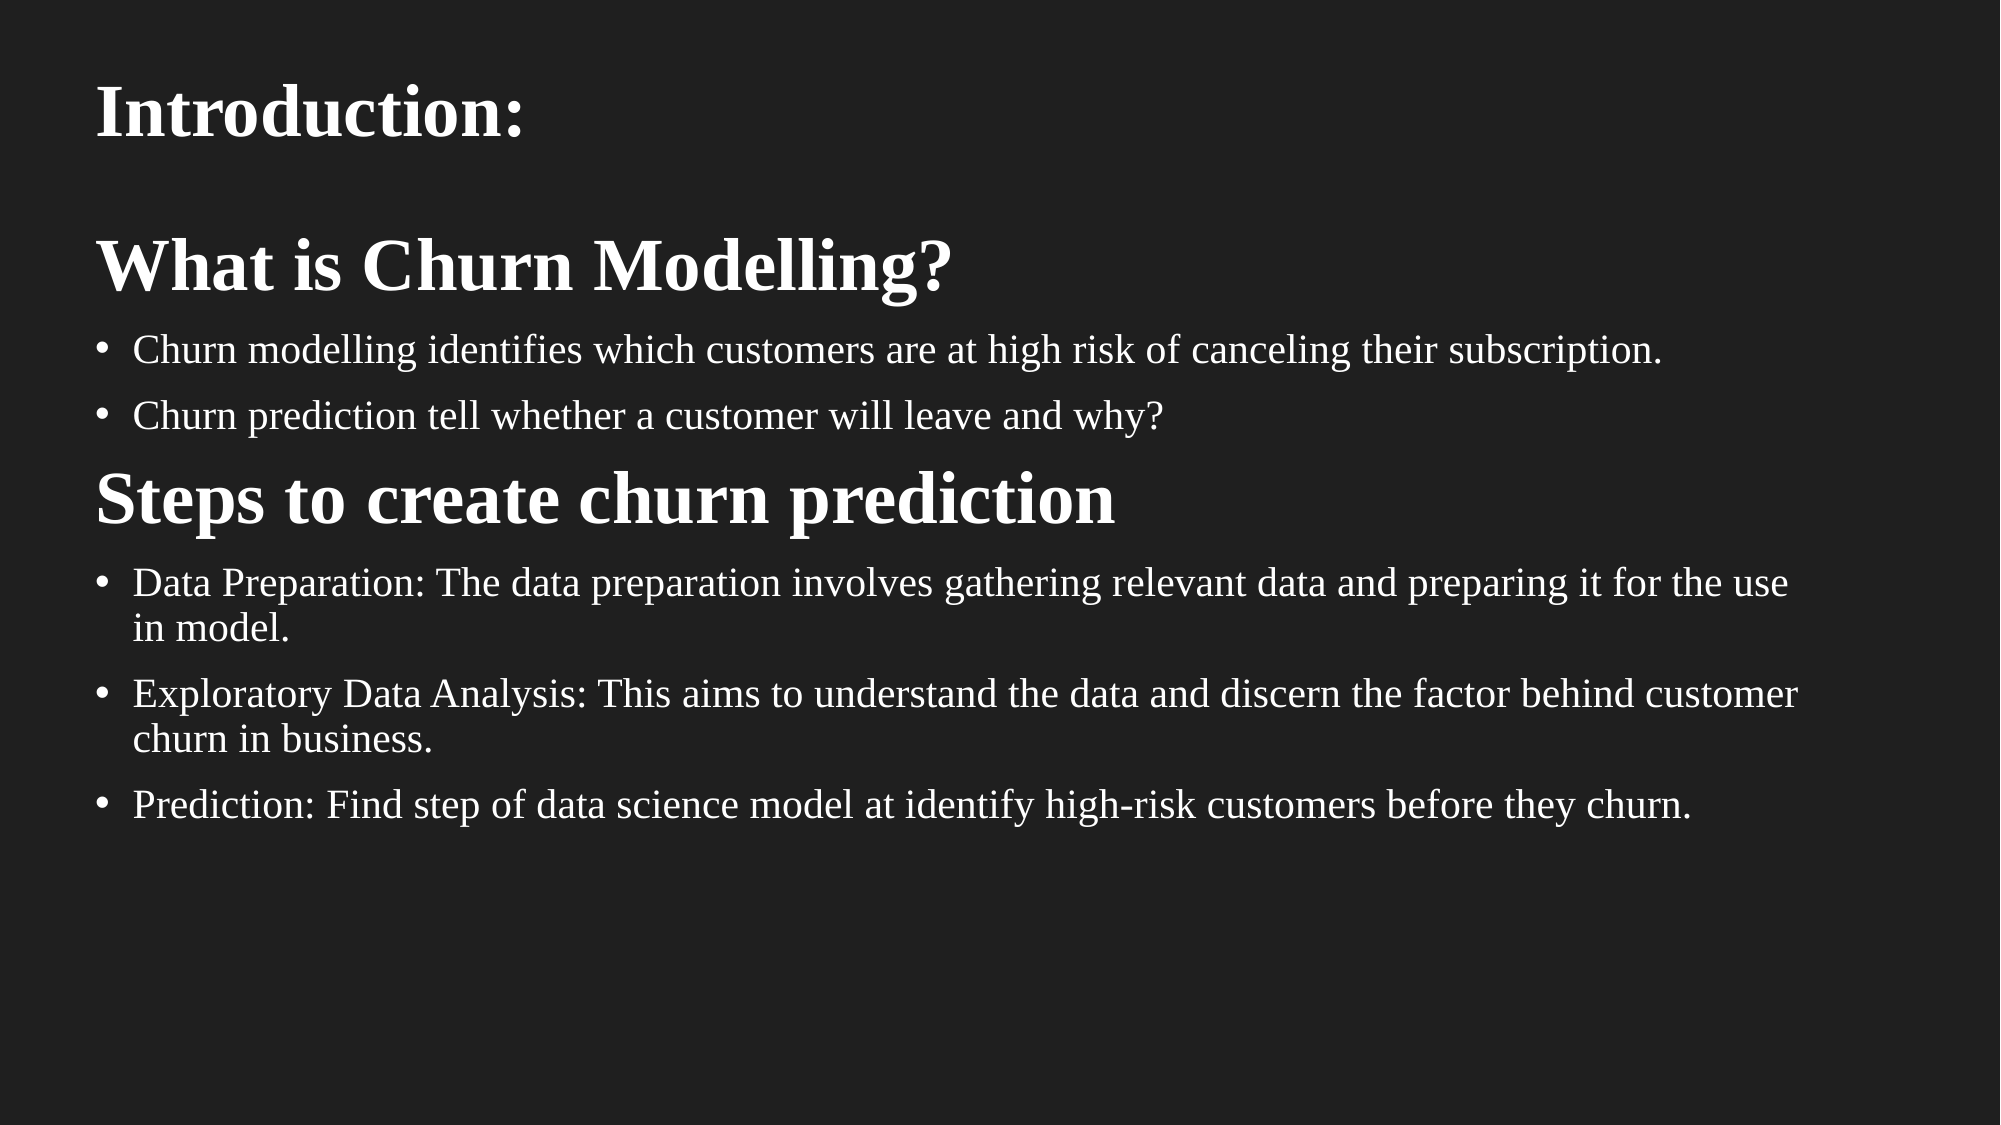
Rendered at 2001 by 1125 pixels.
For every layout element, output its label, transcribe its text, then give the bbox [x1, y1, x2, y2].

title Introduction: [80, 56, 1806, 167]
list What is Churn Modelling? Churn modelling identifies which customers are at high risk of canceling their subscription. Churn prediction tell whether a customer will leave and why? Steps to create churn prediction Data Preparation: The data preparation involves gathering relevant data and preparing it for the use in model. Exploratory Data Analysis: This aims to understand the data and discern the factor behind customer churn in business. Prediction: Find step of data science model at identify high-risk customers before they churn. [80, 218, 1840, 1045]
